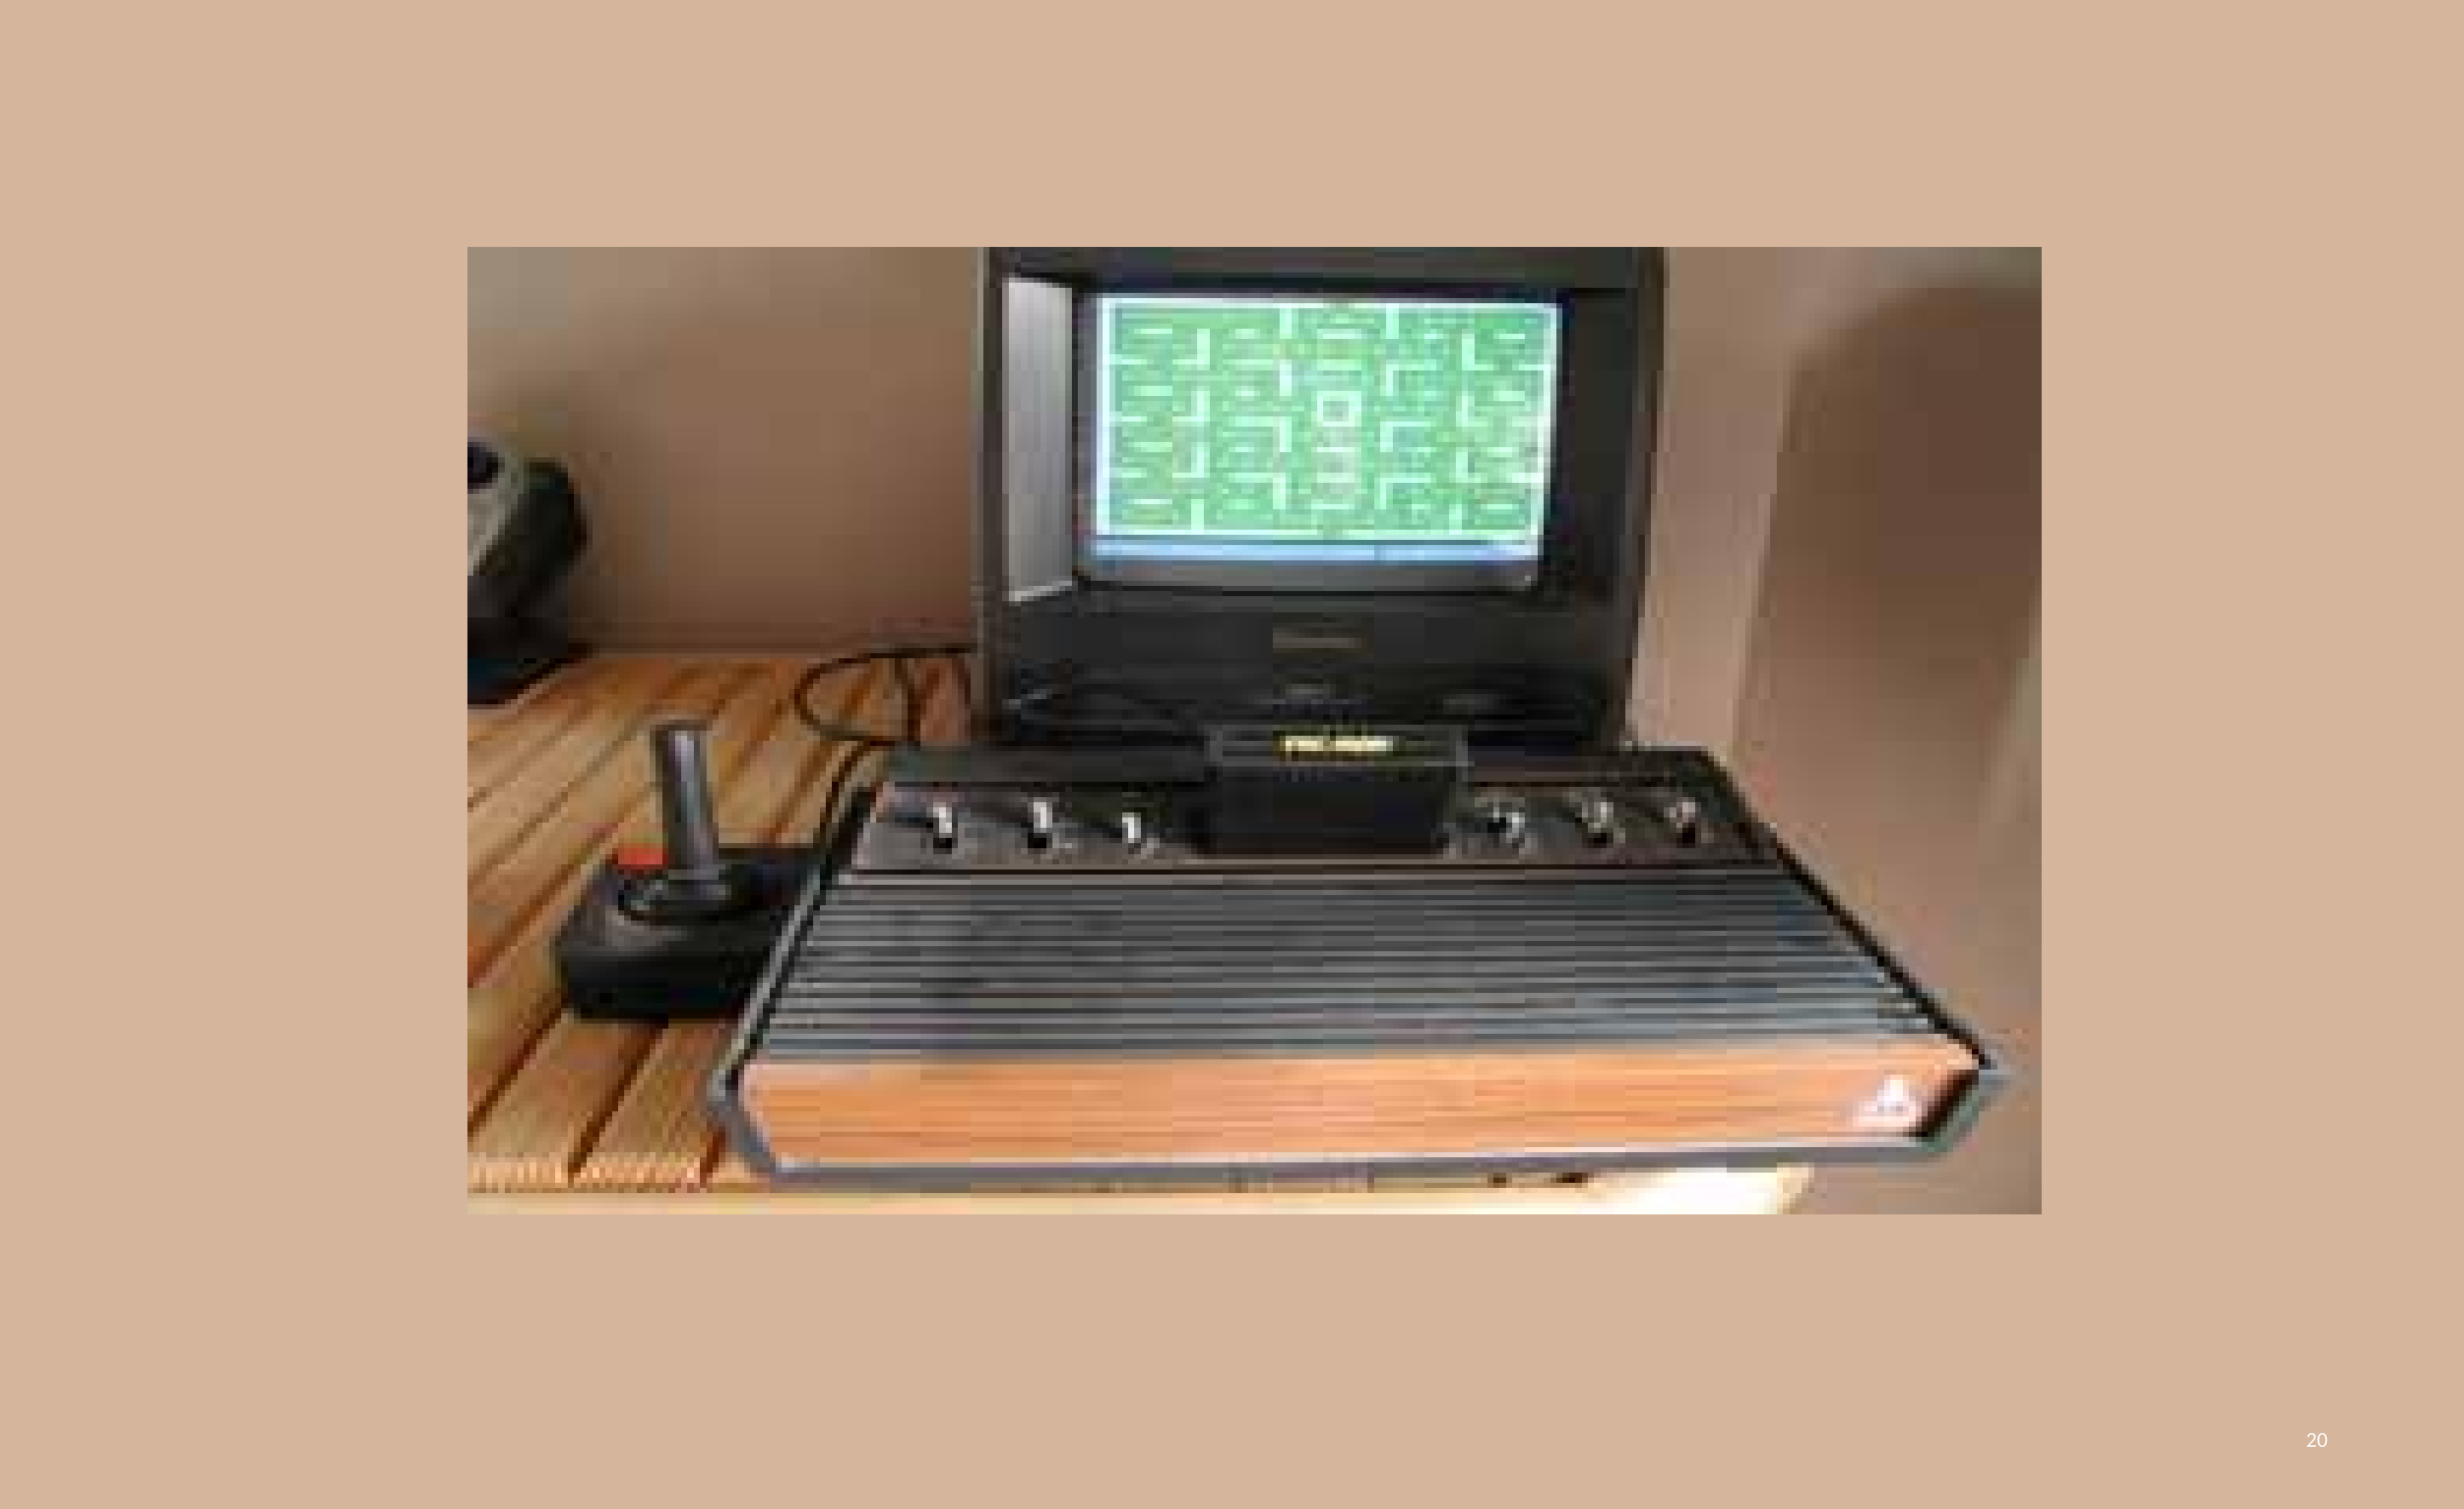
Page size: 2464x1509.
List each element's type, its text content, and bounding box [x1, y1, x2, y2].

picture [467, 247, 2043, 1214]
slide_number 20 [1766, 1398, 2341, 1479]
